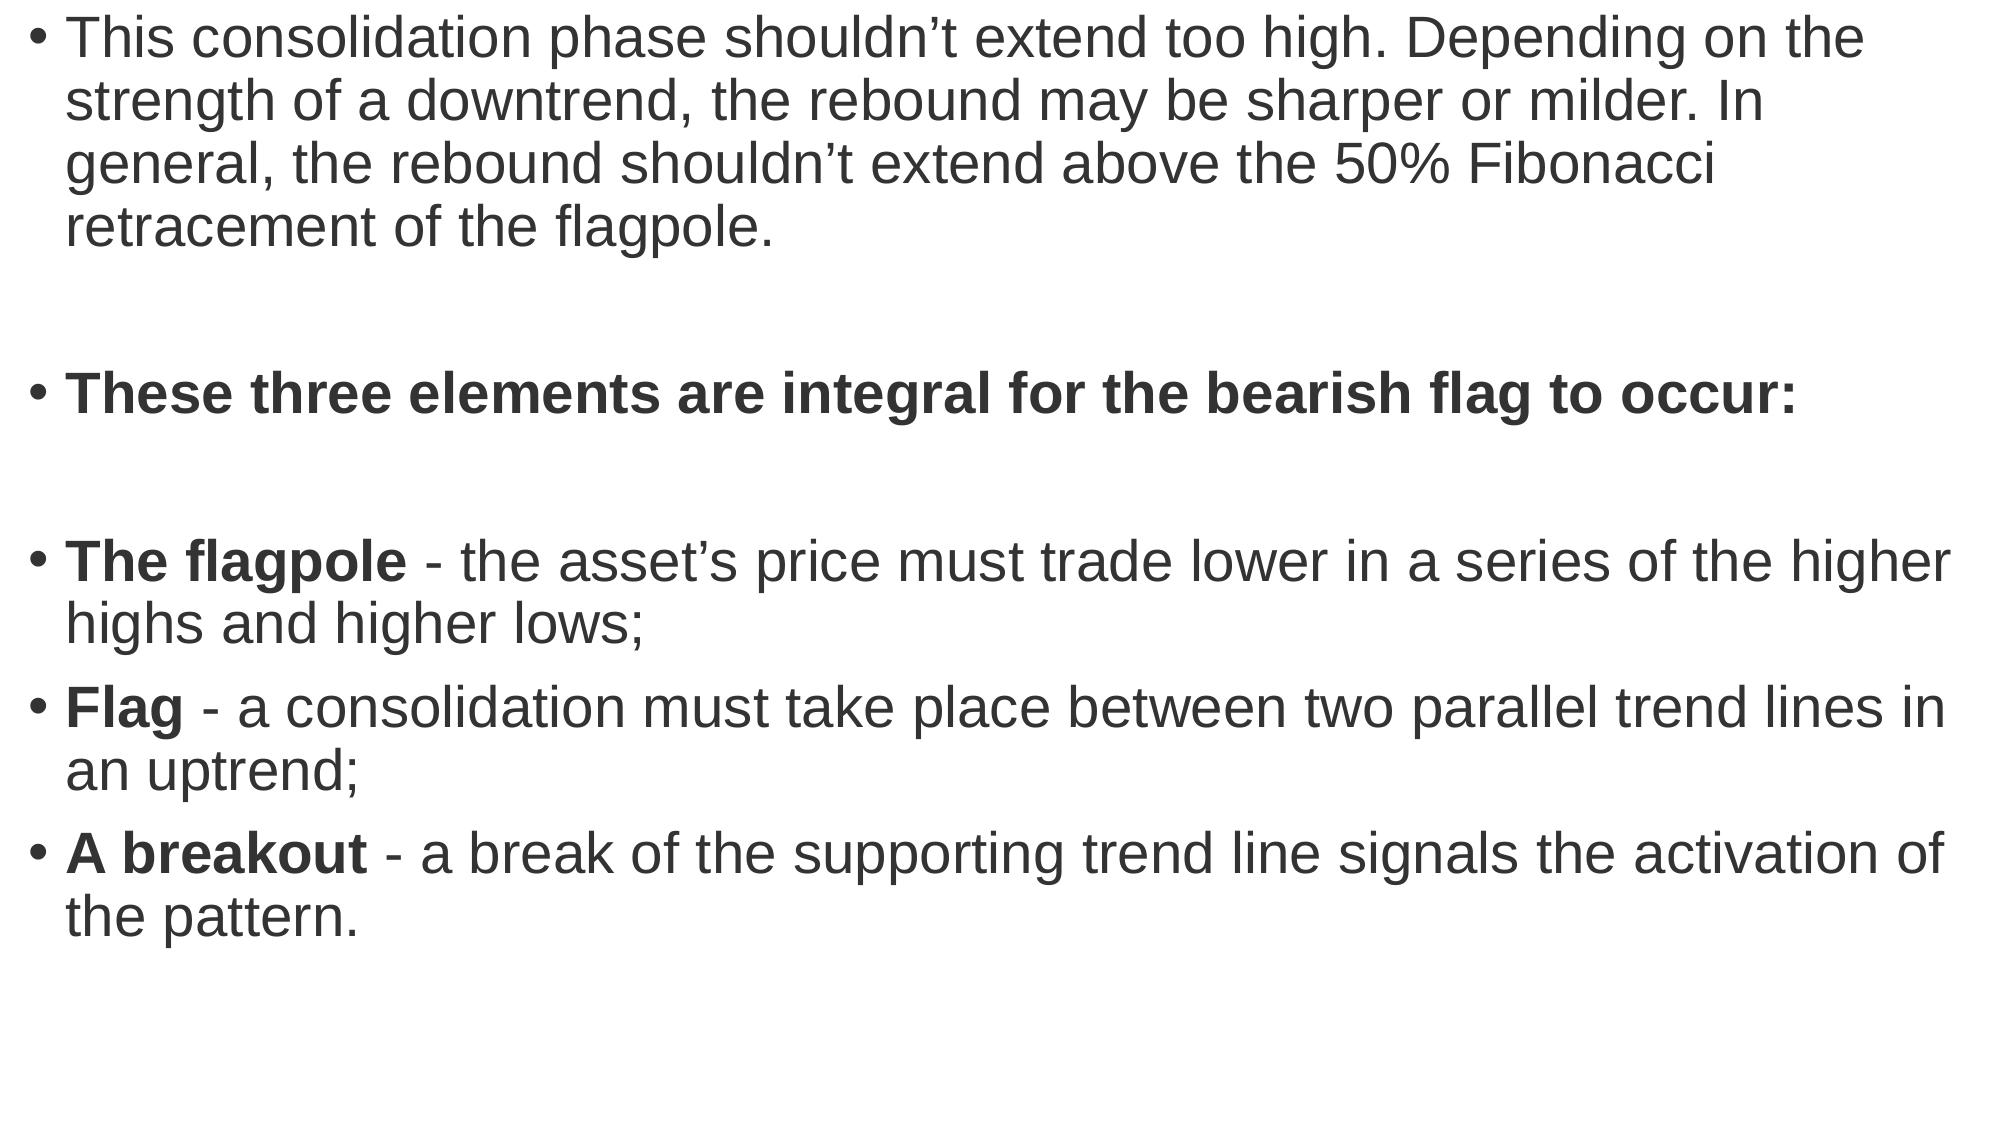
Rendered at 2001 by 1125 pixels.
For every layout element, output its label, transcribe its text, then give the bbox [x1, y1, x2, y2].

list This consolidation phase shouldn’t extend too high. Depending on the strength of a downtrend, the rebound may be sharper or milder. In general, the rebound shouldn’t extend above the 50% Fibonacci retracement of the flagpole. These three elements are integral for the bearish flag to occur: The flagpole - the asset’s price must trade lower in a series of the higher highs and higher lows; Flag - a consolidation must take place between two parallel trend lines in an uptrend; A breakout - a break of the supporting trend line signals the activation of the pattern. [13, 0, 1976, 1105]
